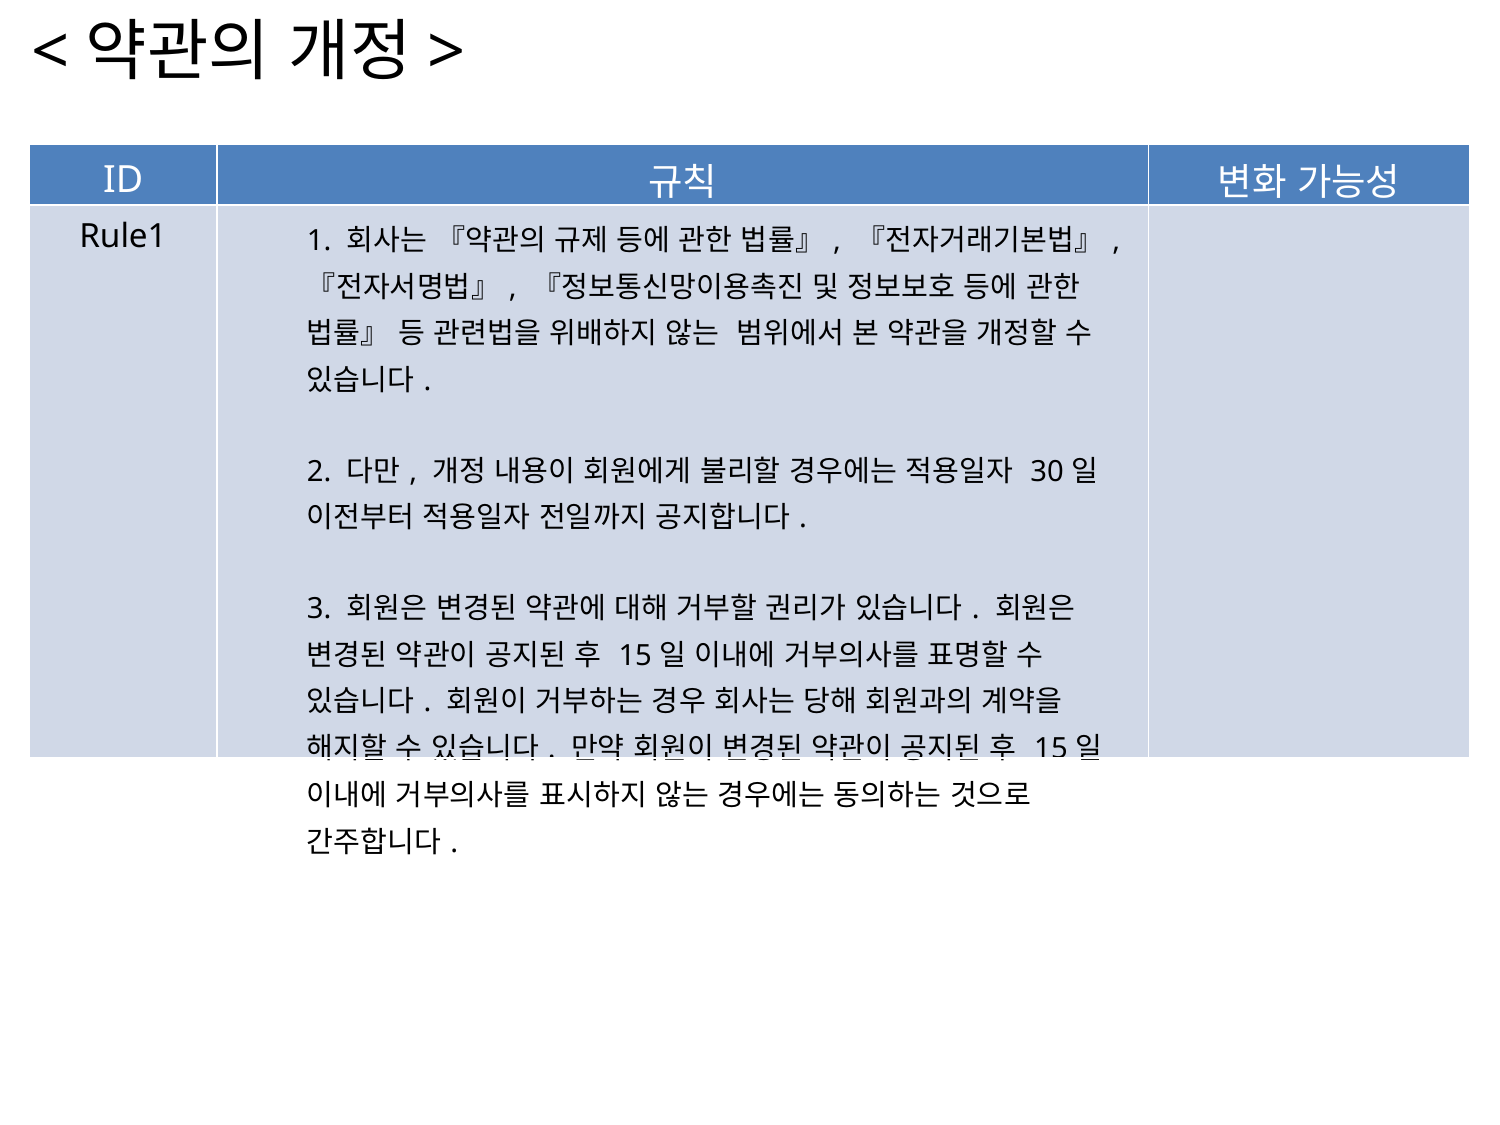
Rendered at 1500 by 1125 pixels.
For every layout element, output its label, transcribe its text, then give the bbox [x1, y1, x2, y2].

table_header 규칙 [218, 145, 1148, 204]
table_cell Rule1 [30, 206, 216, 757]
table_cell 1. 회사는 『약관의 규제 등에 관한 법률』, 『전자거래기본법』, 『전자서명법』, 『정보통신망이용촉진 및 정보보호 등에 관한 법률』 등 관련법을 위배하지 않는 범위에서 본 약관을 개정할 수 있습니다. 2. 다만, 개정 내용이 회원에게 불리할 경우에는 적용일자 30일 이전부터 적용일자 전일까지 공지합니다. 3. 회원은 변경된 약관에 대해 거부할 권리가 있습니다. 회원은 변경된 약관이 공지된 후 15일 이내에 거부의사를 표명할 수 있습니다. 회원이 거부하는 경우 회사는 당해 회원과의 계약을 해지할 수 있습니다. 만약 회원이 변경된 약관이 공지된 후 15일 이내에 거부의사를 표시하지 않는 경우에는 동의하는 것으로 간주합니다. [218, 206, 1148, 757]
table_header ID [30, 145, 216, 204]
table_cell [1149, 206, 1469, 757]
table_header 변화 가능성 [1149, 145, 1469, 204]
text_box <약관의 개정> [16, 0, 482, 95]
